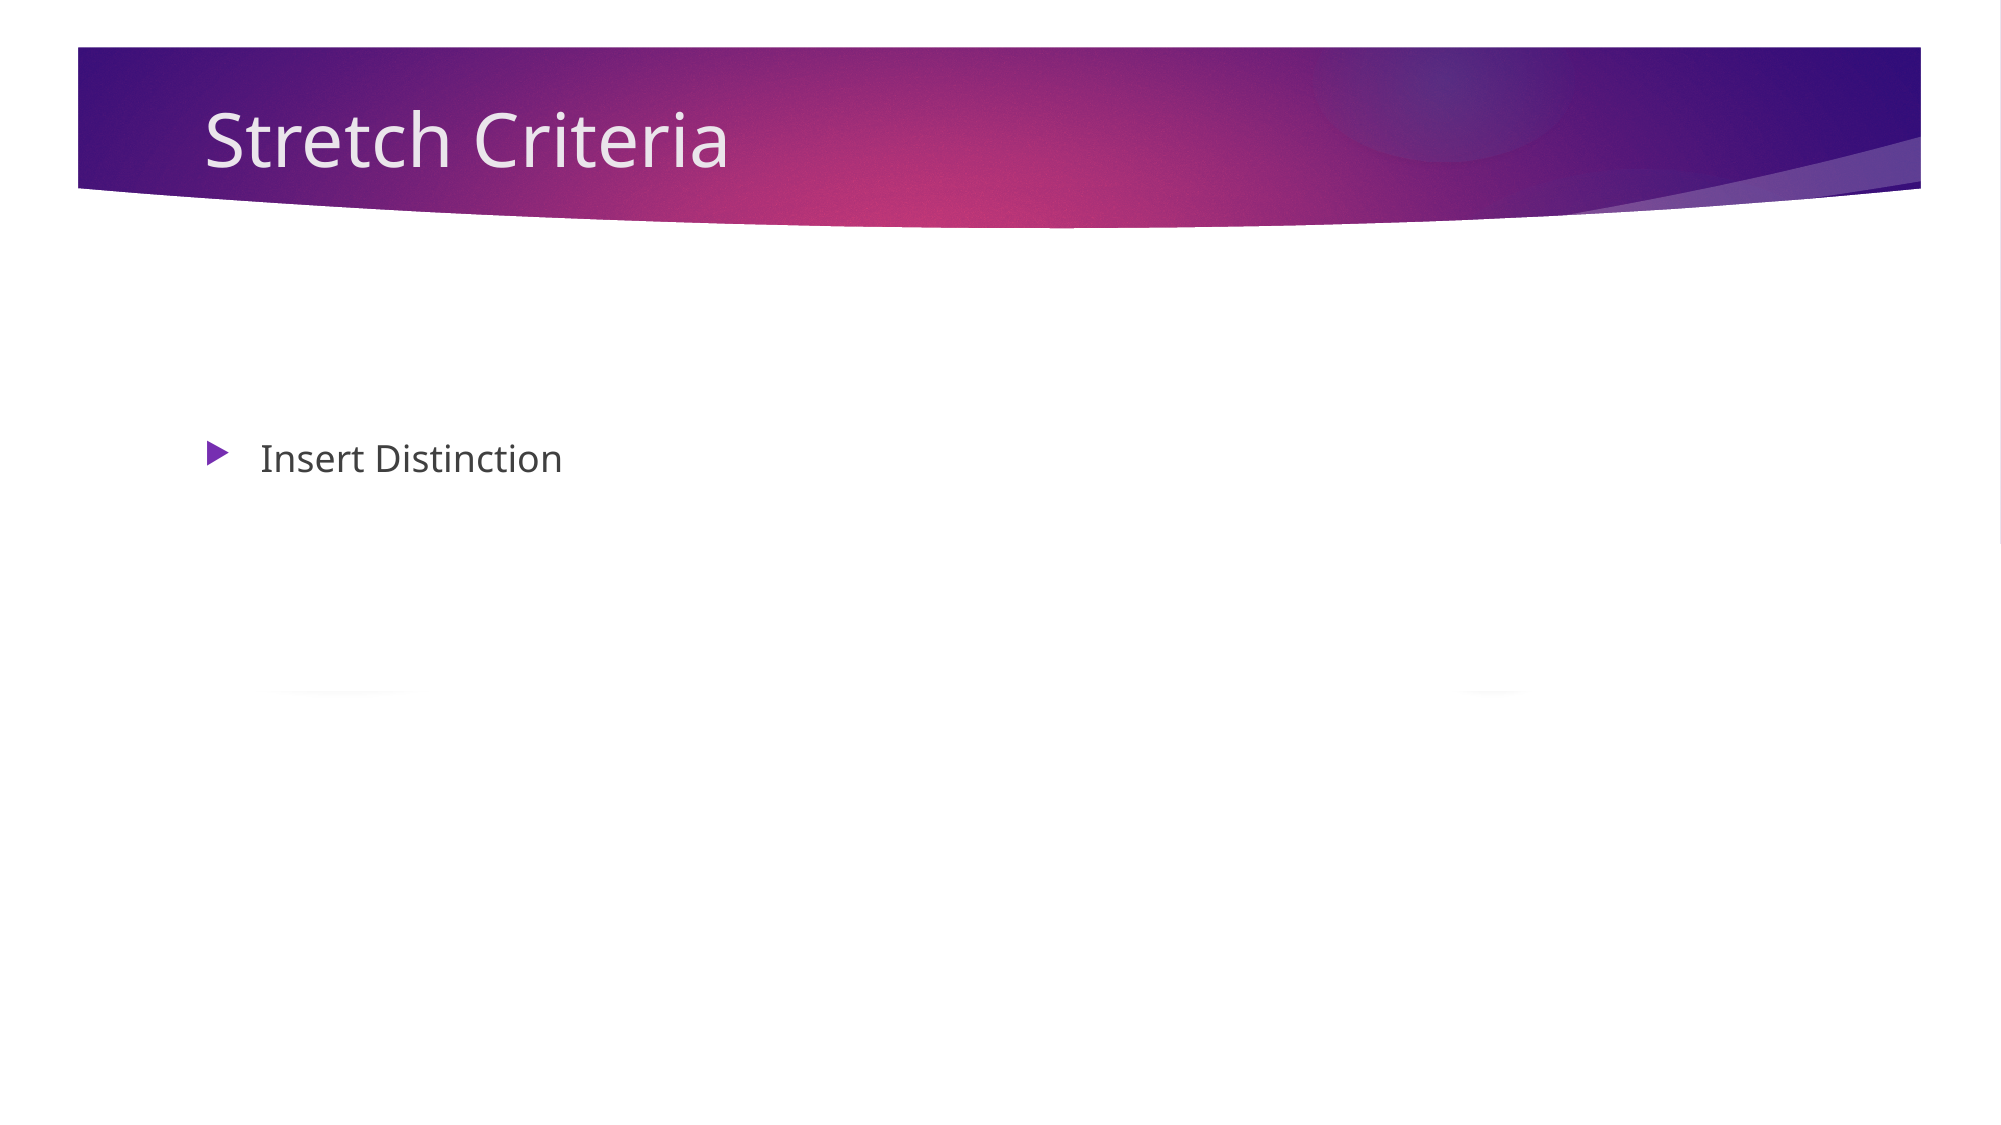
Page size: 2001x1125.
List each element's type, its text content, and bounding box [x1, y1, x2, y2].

title Stretch Criteria [189, 93, 1627, 182]
list Insert Distinction [189, 427, 1638, 988]
